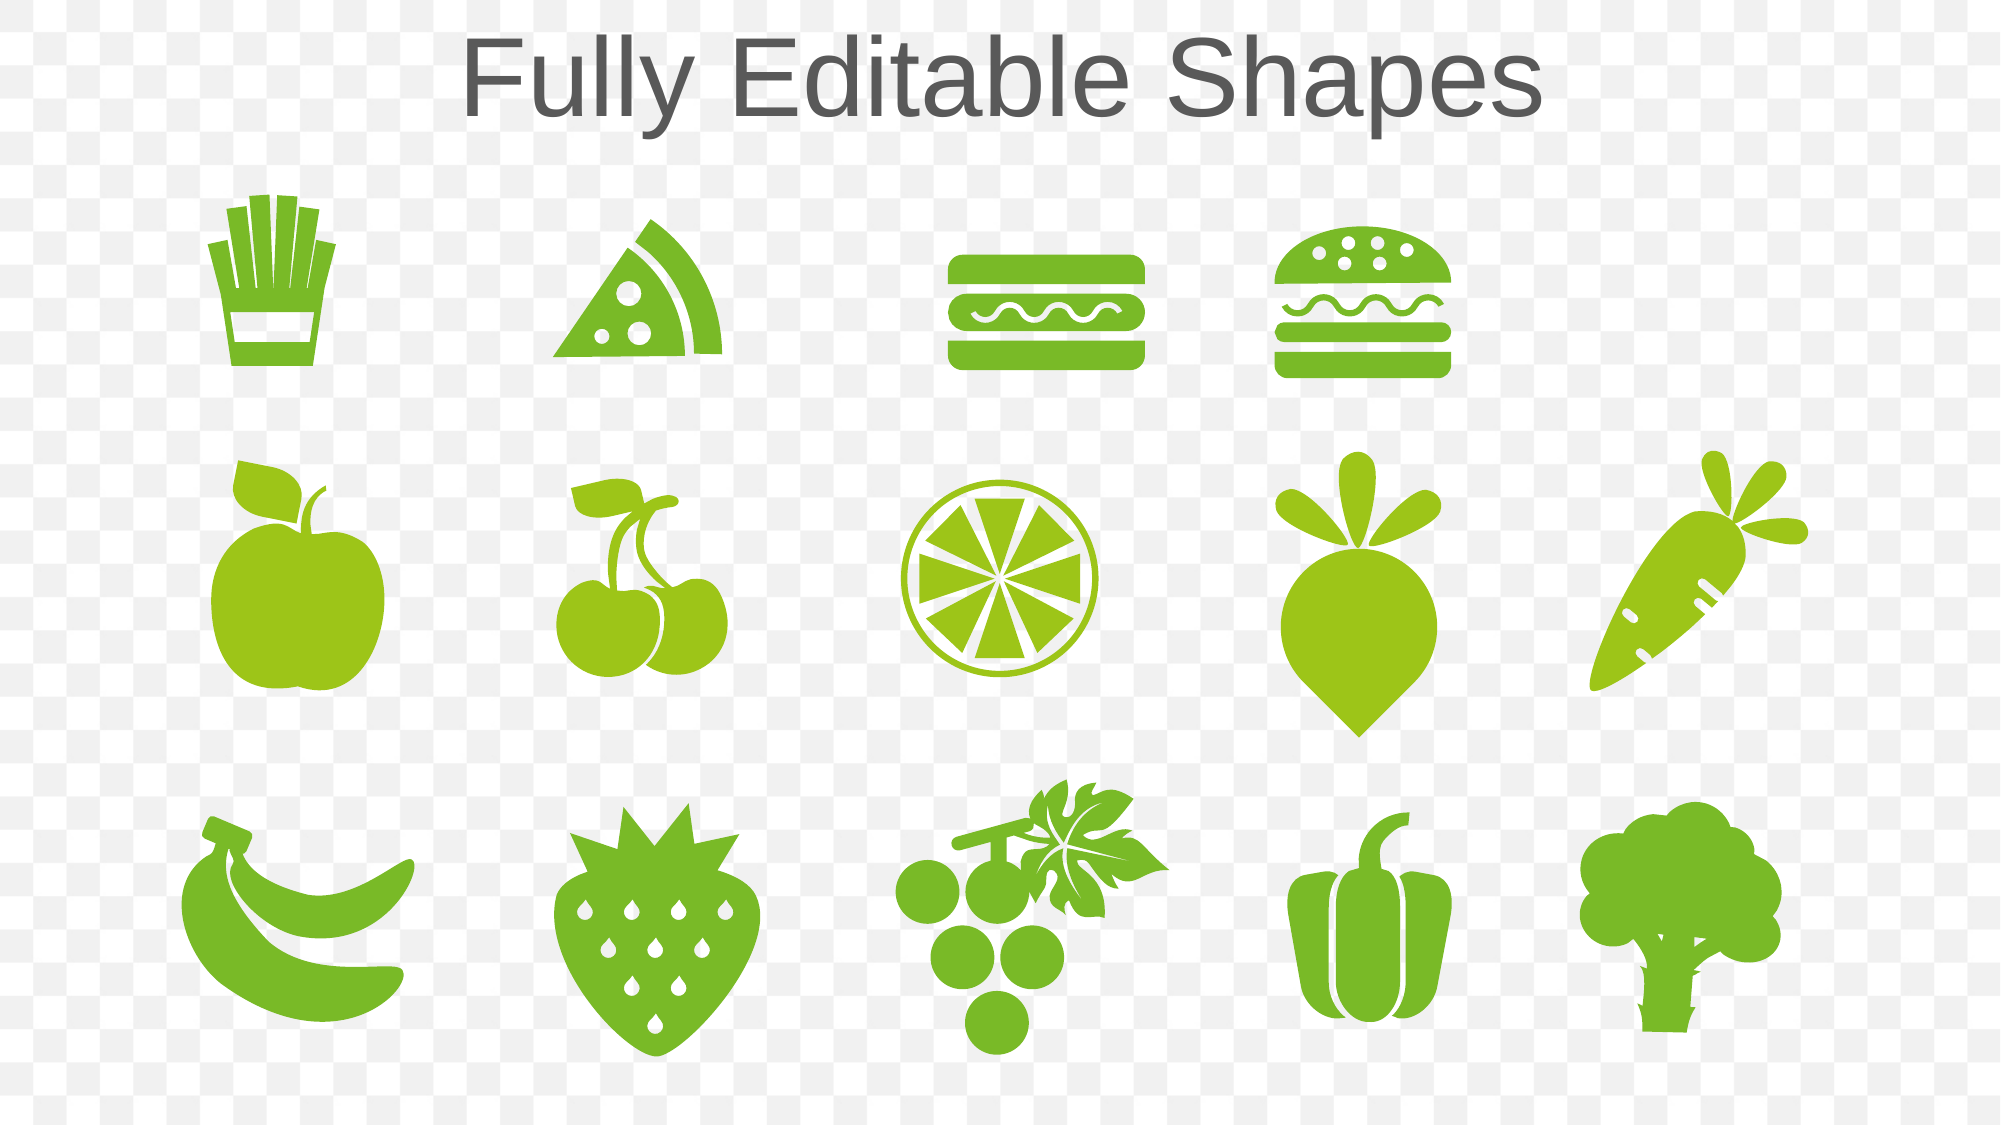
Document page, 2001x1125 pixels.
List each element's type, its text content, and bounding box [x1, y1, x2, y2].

text_box [1286, 811, 1453, 1024]
text_box [946, 339, 1146, 372]
text_box [929, 924, 996, 991]
text_box [1273, 321, 1453, 344]
text_box [950, 778, 1173, 925]
text_box [963, 989, 1030, 1056]
text_box [210, 459, 386, 692]
text_box [633, 217, 724, 356]
text_box [946, 253, 1146, 286]
text_box [180, 815, 416, 1023]
list Fully Editable Shapes [53, 20, 1952, 140]
text_box [894, 858, 961, 925]
text_box [1578, 800, 1783, 1034]
text_box [550, 246, 686, 359]
text_box [553, 800, 762, 1058]
text_box [946, 292, 1147, 333]
text_box [555, 477, 729, 678]
picture [0, 0, 2001, 1125]
text_box [1280, 293, 1446, 318]
text_box [206, 193, 338, 367]
text_box [999, 924, 1066, 991]
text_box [900, 479, 1099, 678]
text_box [1279, 450, 1443, 740]
text_box [1273, 350, 1453, 380]
text_box [1273, 225, 1453, 285]
text_box [1274, 487, 1349, 547]
text_box [1588, 449, 1810, 693]
